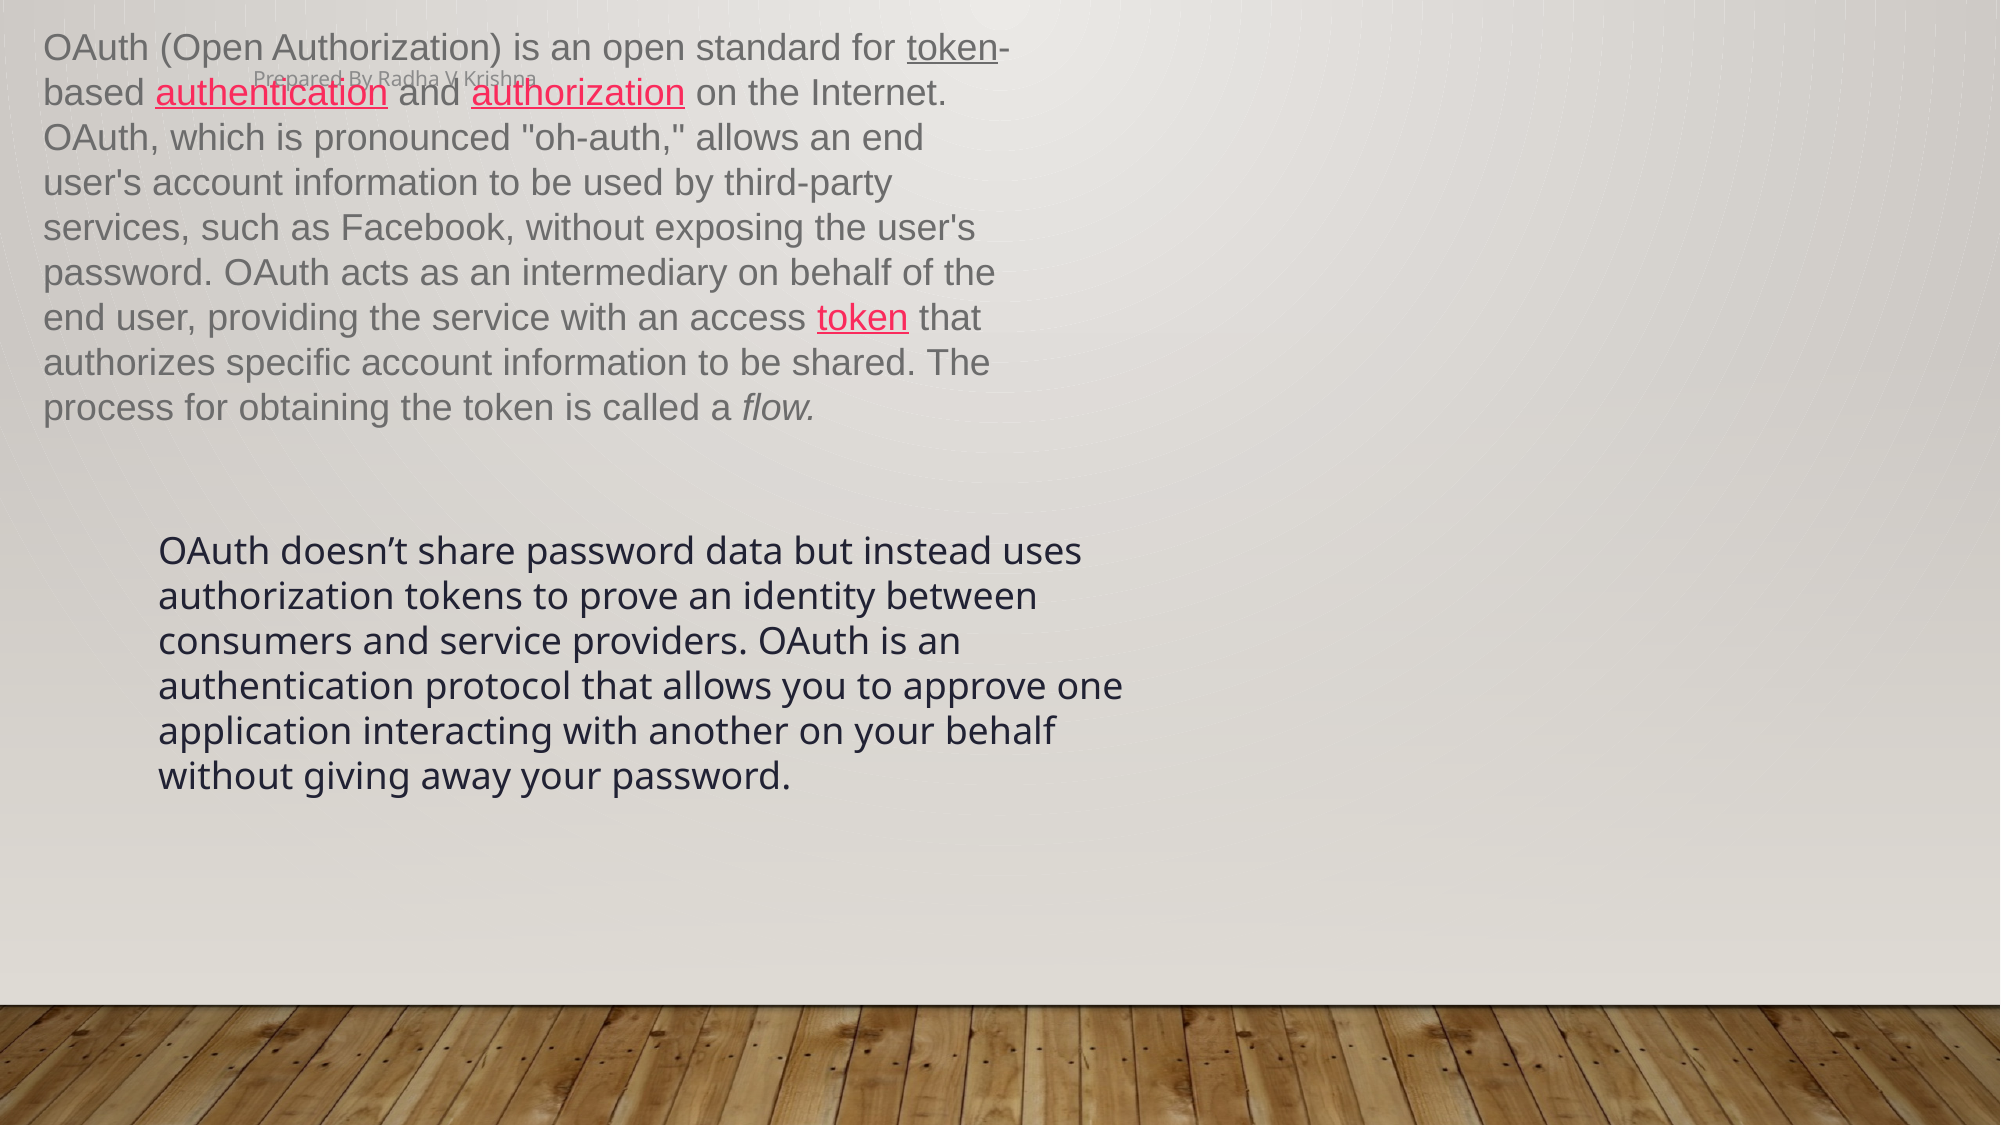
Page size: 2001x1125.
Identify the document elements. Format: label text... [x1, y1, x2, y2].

footer Prepared By Radha V Krishna [238, 54, 1213, 105]
text_box OAuth doesn’t share password data but instead uses authorization tokens to prove an identity between consumers and service providers. OAuth is an authentication protocol that allows you to approve one application interacting with another on your behalf without giving away your password. [143, 519, 1144, 805]
text_box OAuth (Open Authorization) is an open standard for token-based authentication and authorization on the Internet. OAuth, which is pronounced "oh-auth," allows an end user's account information to be used by third-party services, such as Facebook, without exposing the user's password. OAuth acts as an intermediary on behalf of the end user, providing the service with an access token that authorizes specific account information to be shared. The process for obtaining the token is called a flow. [28, 15, 1029, 436]
picture [0, 1005, 2000, 1125]
